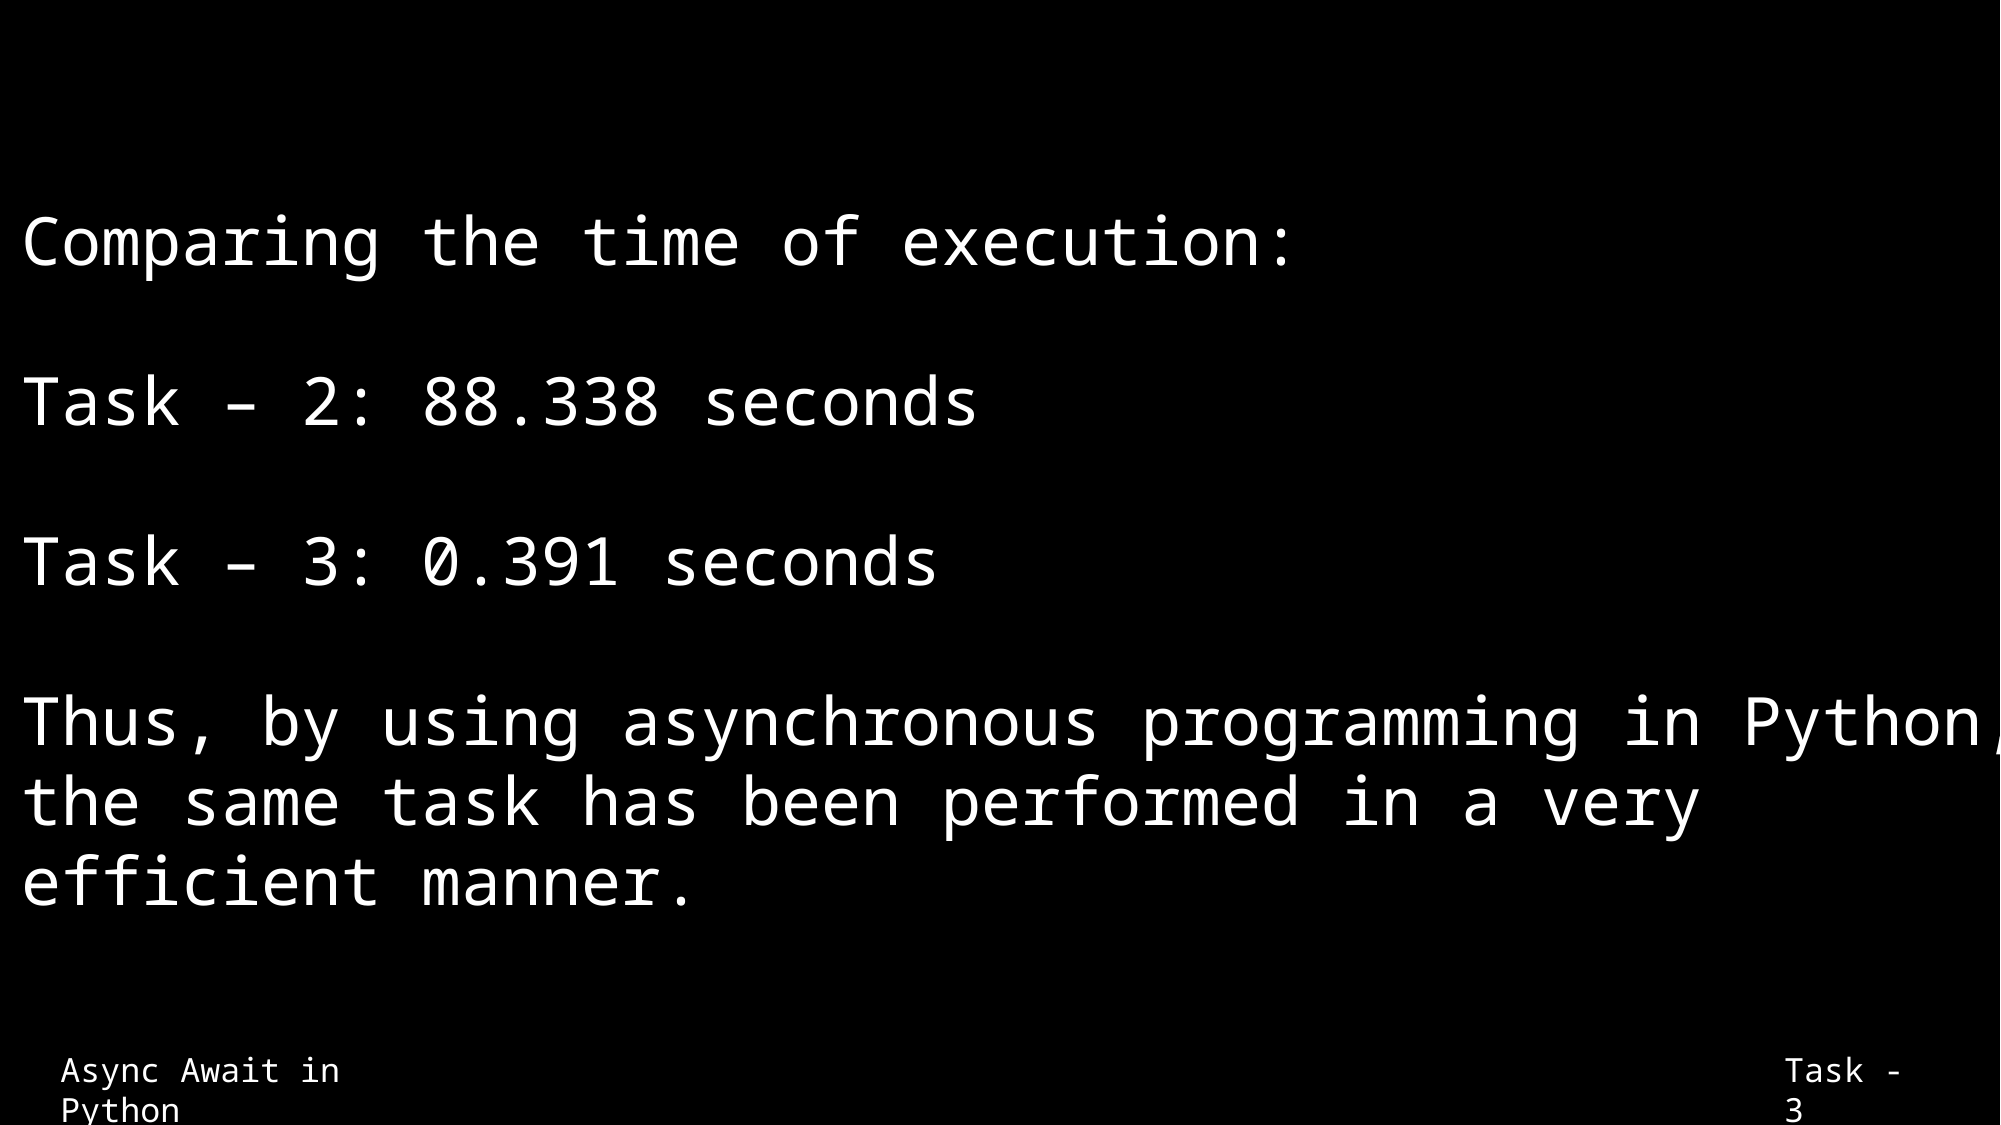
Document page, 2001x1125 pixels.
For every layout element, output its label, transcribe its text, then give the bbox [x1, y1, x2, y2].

text_box Comparing the time of execution: Task – 2: 88.338 seconds Task – 3: 0.391 seconds Thus, by using asynchronous programming in Python, the same task has been performed in a very efficient manner. [7, 191, 2000, 926]
text_box Async Await in Python [45, 1042, 471, 1125]
text_box Task - 3 [1769, 1042, 1955, 1125]
